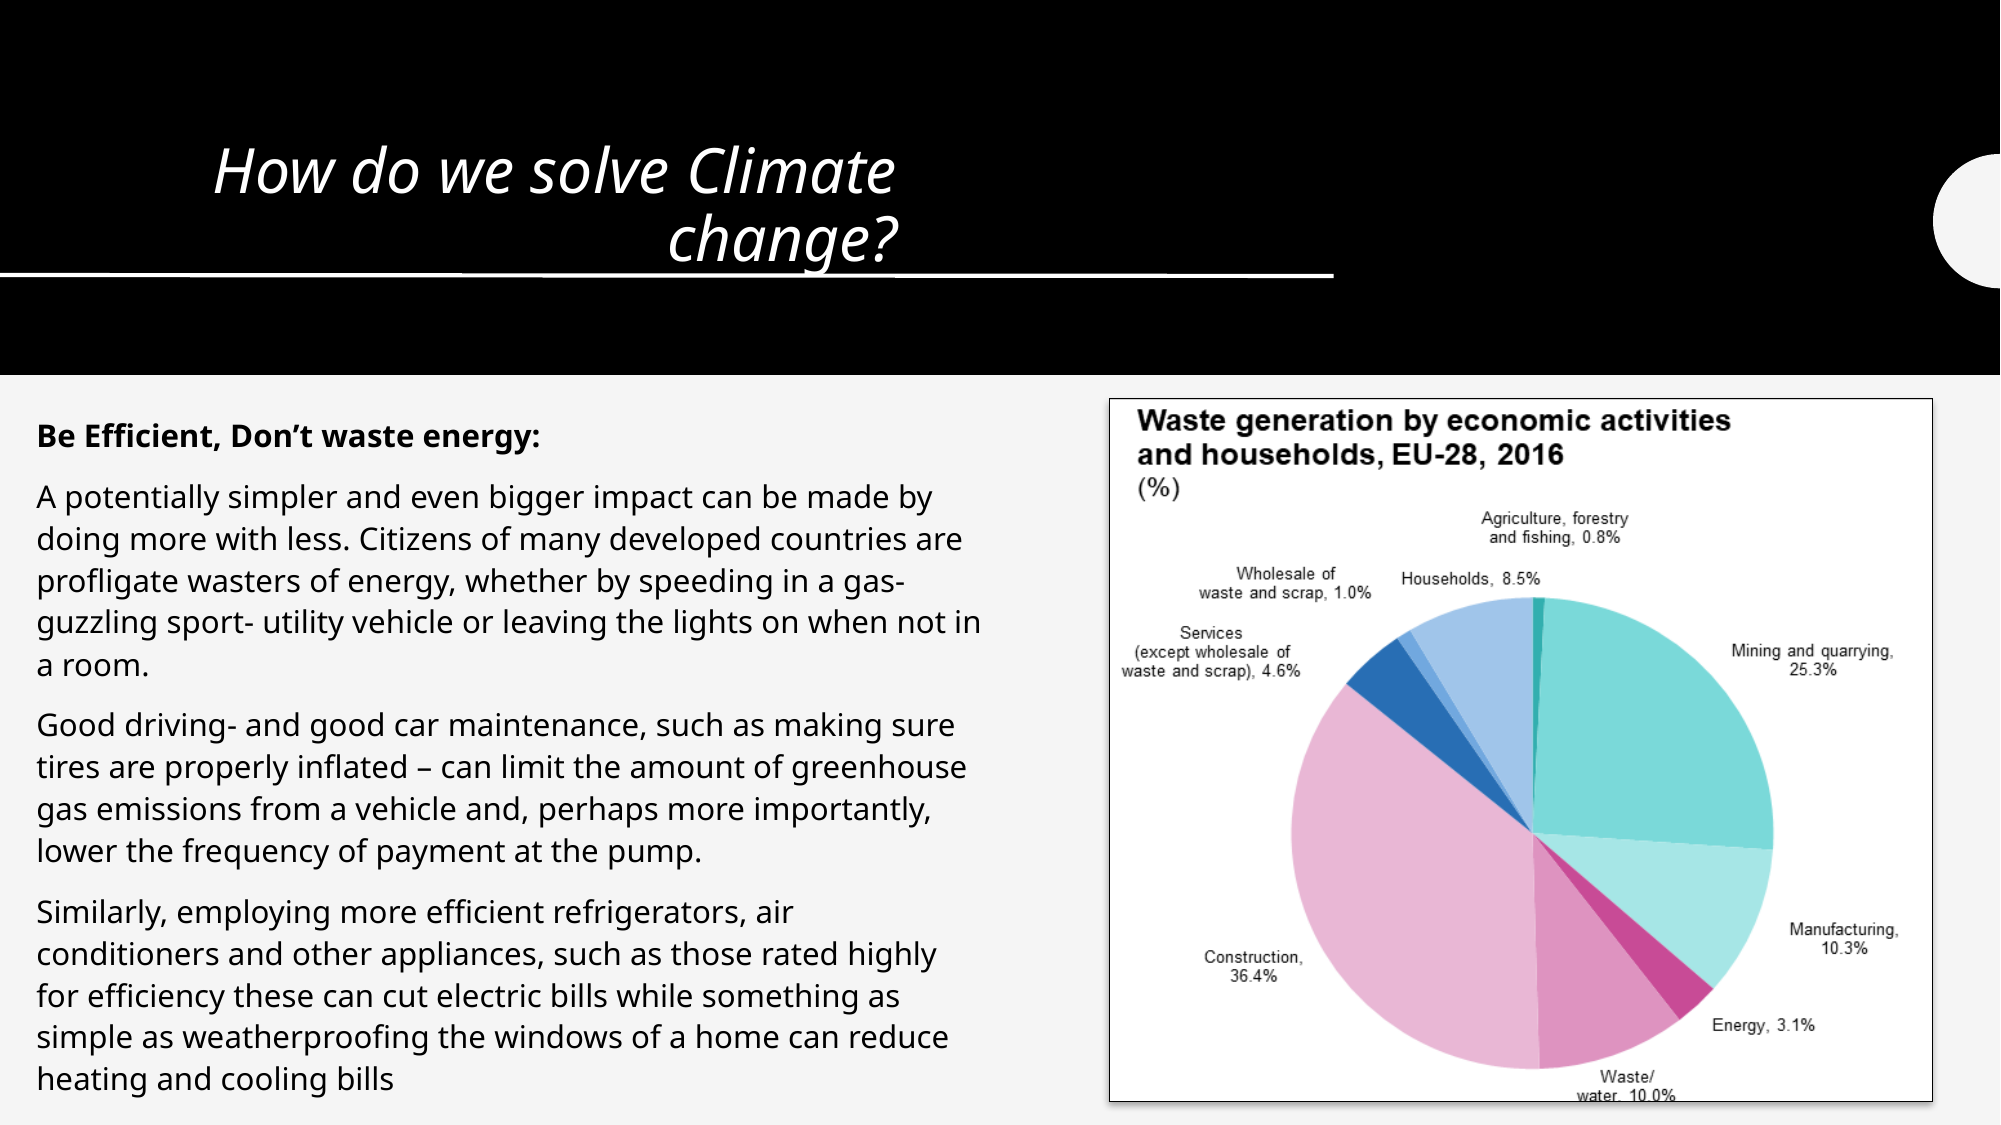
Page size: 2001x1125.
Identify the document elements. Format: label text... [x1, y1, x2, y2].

title How do we solve Climate change? [0, 130, 914, 273]
title How do we solve Climate change? [0, 278, 914, 283]
text_box [1933, 153, 2000, 289]
picture [1109, 398, 1934, 1102]
text_box [0, 376, 2000, 1125]
list Be Efficient, Don’t waste energy: A potentially simpler and even bigger impact can be made by doing more with less. Citizens of many developed countries are profligate wasters of energy, whether by speeding in a gas-guzzling sport- utility vehicle or leaving the lights on when not in a room. Good driving- and good car maintenance, such as making sure tires are properly inflated – can limit the amount of greenhouse gas emissions from a vehicle and, perhaps more importantly, lower the frequency of payment at the pump. Similarly, employing more efficient refrigerators, air conditioners and other appliances, such as those rated highly for efficiency these can cut electric bills while something as simple as weatherproofing the windows of a home can reduce heating and cooling bills [21, 404, 1000, 1076]
text_box [0, 0, 2000, 376]
